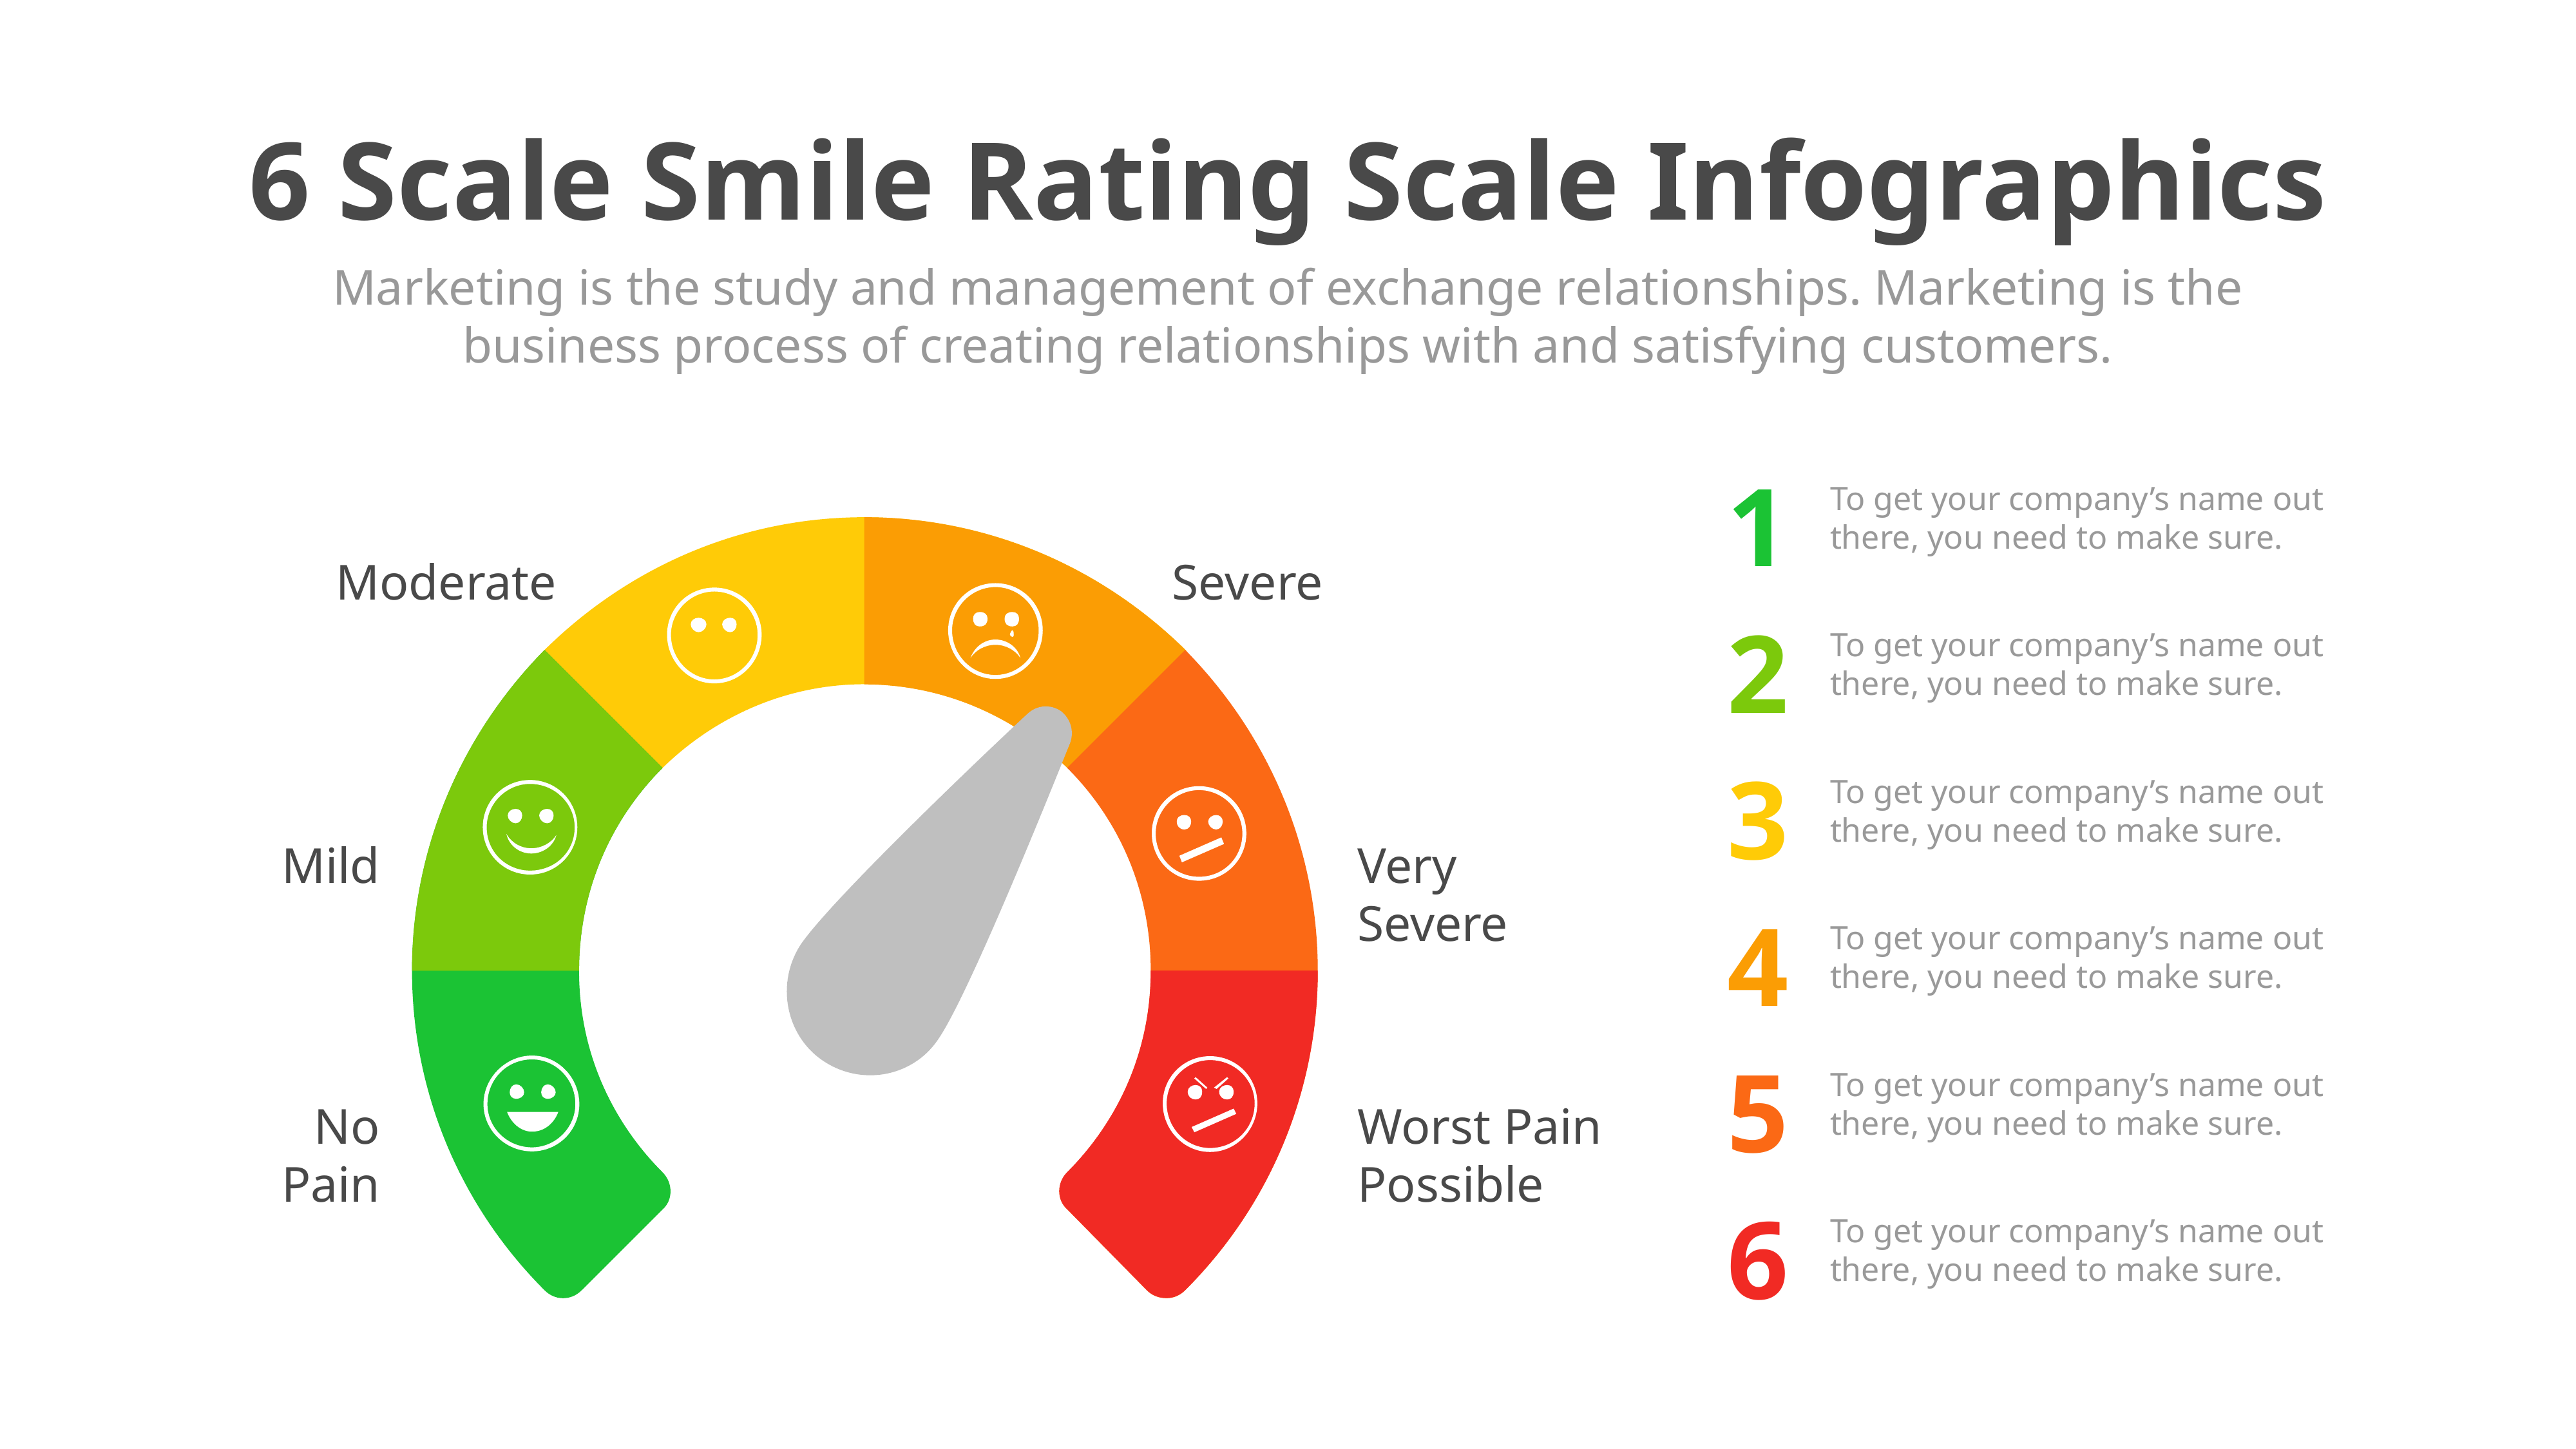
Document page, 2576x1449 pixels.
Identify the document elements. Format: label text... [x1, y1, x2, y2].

text_box [544, 517, 864, 768]
text_box To get your company’s name out there, you need to make sure. [1820, 1206, 2403, 1293]
text_box To get your company’s name out there, you need to make sure. [1820, 1059, 2403, 1146]
text_box [483, 1056, 580, 1151]
text_box Moderate [288, 547, 566, 614]
text_box [1152, 786, 1246, 881]
text_box 1 [1717, 454, 1798, 593]
text_box No Pain [195, 1091, 390, 1217]
text_box To get your company’s name out there, you need to make sure. [1820, 913, 2403, 999]
text_box To get your company’s name out there, you need to make sure. [1820, 766, 2403, 853]
text_box [412, 971, 671, 1298]
text_box [412, 650, 663, 971]
text_box 3 [1717, 747, 1798, 886]
text_box [1067, 650, 1318, 971]
text_box Severe [1163, 547, 1441, 614]
text_box Very Severe [1348, 829, 1626, 956]
text_box 4 [1717, 894, 1798, 1032]
text_box [864, 517, 1185, 768]
text_box [667, 587, 762, 684]
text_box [186, 108, 2390, 379]
text_box 6 [1717, 1187, 1798, 1325]
text_box Mild [227, 829, 390, 898]
text_box [787, 706, 1072, 1075]
text_box [948, 583, 1043, 679]
text_box To get your company’s name out there, you need to make sure. [1820, 620, 2403, 707]
text_box Worst Pain Possible [1348, 1091, 1626, 1217]
text_box To get your company’s name out there, you need to make sure. [1820, 473, 2403, 560]
text_box 5 [1717, 1040, 1798, 1179]
text_box [482, 780, 578, 875]
text_box 2 [1717, 601, 1798, 740]
text_box [1163, 1056, 1257, 1152]
text_box [1059, 971, 1318, 1298]
